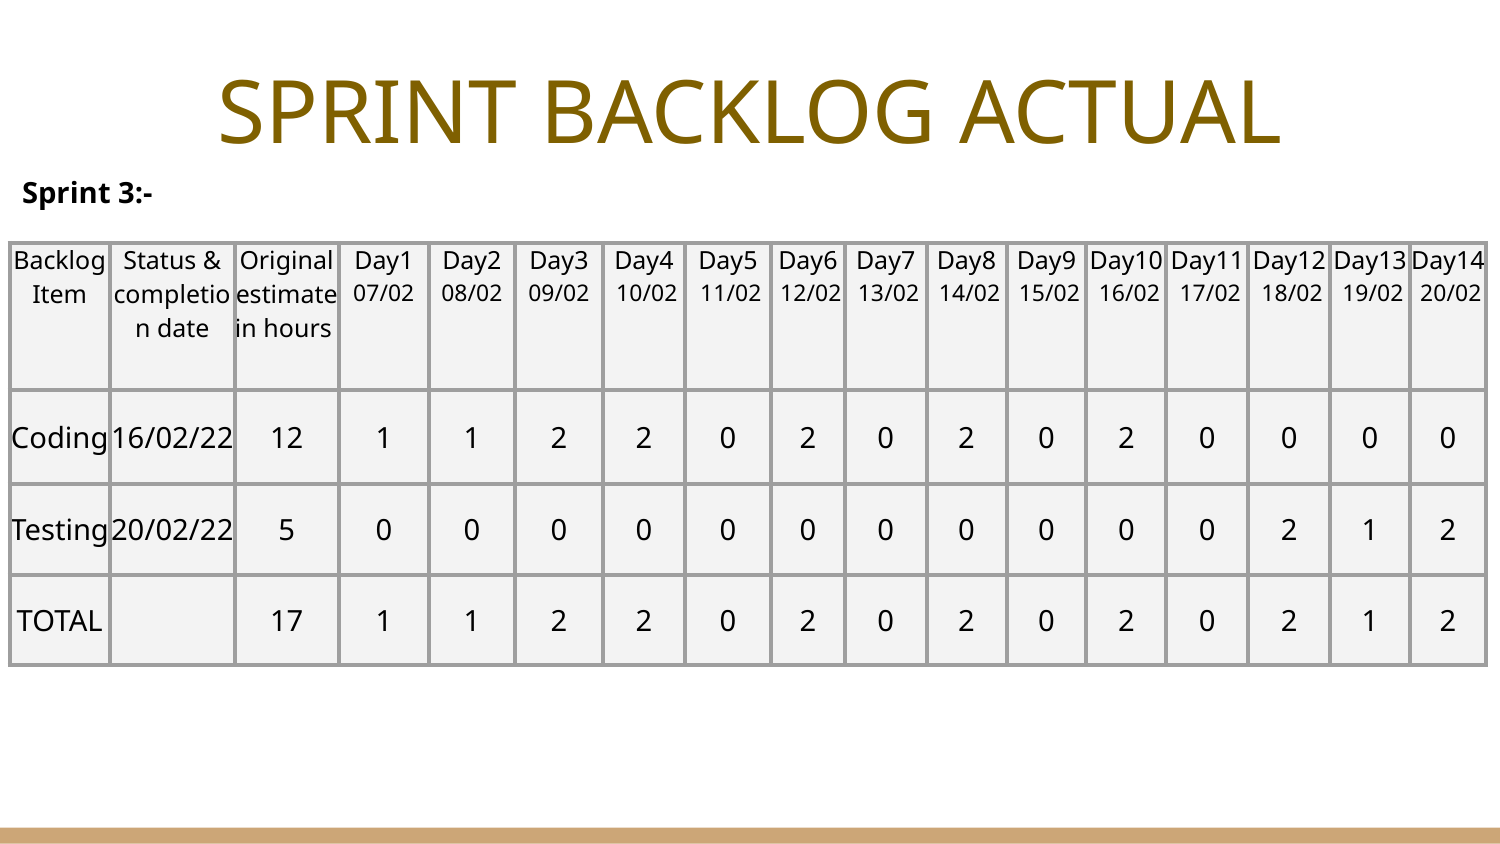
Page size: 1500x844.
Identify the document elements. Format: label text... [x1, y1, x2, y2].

table_header Day4 10/02 [605, 245, 683, 388]
table_cell 0 [929, 486, 1005, 573]
table_cell 0 [687, 392, 769, 482]
table_header Day13 19/02 [1332, 245, 1408, 388]
table_cell 2 [929, 577, 1005, 663]
table_cell 0 [605, 486, 683, 573]
table_cell 5 [237, 486, 337, 573]
table_cell 2 [773, 392, 843, 482]
table_cell TOTAL [12, 577, 108, 663]
table_cell 1 [1332, 577, 1408, 663]
table_header Day7 13/02 [847, 245, 925, 388]
table_cell 0 [431, 486, 513, 573]
table_header Day5 11/02 [687, 245, 769, 388]
table_cell 1 [1332, 486, 1408, 573]
table_cell 1 [341, 577, 427, 663]
table_cell 12 [237, 392, 337, 482]
table_cell 0 [1009, 392, 1084, 482]
table_cell 2 [773, 577, 843, 663]
table_cell 0 [341, 486, 427, 573]
table_cell 2 [1250, 577, 1328, 663]
table_cell 0 [1412, 392, 1484, 482]
table_cell 2 [1088, 392, 1164, 482]
table_header Status & completion date [112, 245, 233, 388]
table_header Day3 09/02 [517, 245, 601, 388]
table_header Day1 07/02 [341, 245, 427, 388]
table_cell 0 [687, 486, 769, 573]
table_header Day9 15/02 [1009, 245, 1084, 388]
title SPRINT BACKLOG ACTUAL [51, 39, 1449, 176]
table_cell 0 [517, 486, 601, 573]
table_cell 0 [1332, 392, 1408, 482]
table_cell 0 [847, 392, 925, 482]
table_cell 0 [847, 577, 925, 663]
table_cell 2 [605, 392, 683, 482]
table_cell 2 [1250, 486, 1328, 573]
table_cell 2 [1412, 577, 1484, 663]
table_cell 2 [517, 392, 601, 482]
table_cell 2 [1412, 486, 1484, 573]
table_cell 0 [1088, 486, 1164, 573]
table_cell Coding [12, 392, 108, 482]
table_header Day8 14/02 [929, 245, 1005, 388]
table_header Backlog Item [12, 245, 108, 388]
table_cell 0 [1009, 577, 1084, 663]
text_box Sprint 3:- [7, 159, 244, 224]
table_header Day10 16/02 [1088, 245, 1164, 388]
table_cell 0 [1168, 577, 1246, 663]
table_header Day6 12/02 [773, 245, 843, 388]
table_cell 0 [687, 577, 769, 663]
table_cell 2 [1088, 577, 1164, 663]
table_cell 1 [431, 577, 513, 663]
table_cell 0 [1168, 392, 1246, 482]
table_cell 0 [1250, 392, 1328, 482]
table_cell 0 [847, 486, 925, 573]
table_cell 1 [341, 392, 427, 482]
table_cell Testing [12, 486, 108, 573]
table_cell 0 [1168, 486, 1246, 573]
table_cell 16/02/22 [112, 392, 233, 482]
table_cell 2 [517, 577, 601, 663]
table_cell 0 [773, 486, 843, 573]
table_cell 17 [237, 577, 337, 663]
table_header Day14 20/02 [1412, 245, 1484, 388]
table_cell 2 [929, 392, 1005, 482]
table_header Original estimate in hours [237, 245, 337, 388]
table_cell 0 [1009, 486, 1084, 573]
table_header Day2 08/02 [431, 245, 513, 388]
table_cell 1 [431, 392, 513, 482]
table_header Day12 18/02 [1250, 245, 1328, 388]
table_cell 20/02/22 [112, 486, 233, 573]
table_cell 2 [605, 577, 683, 663]
table_header Day11 17/02 [1168, 245, 1246, 388]
table_cell [112, 577, 233, 663]
